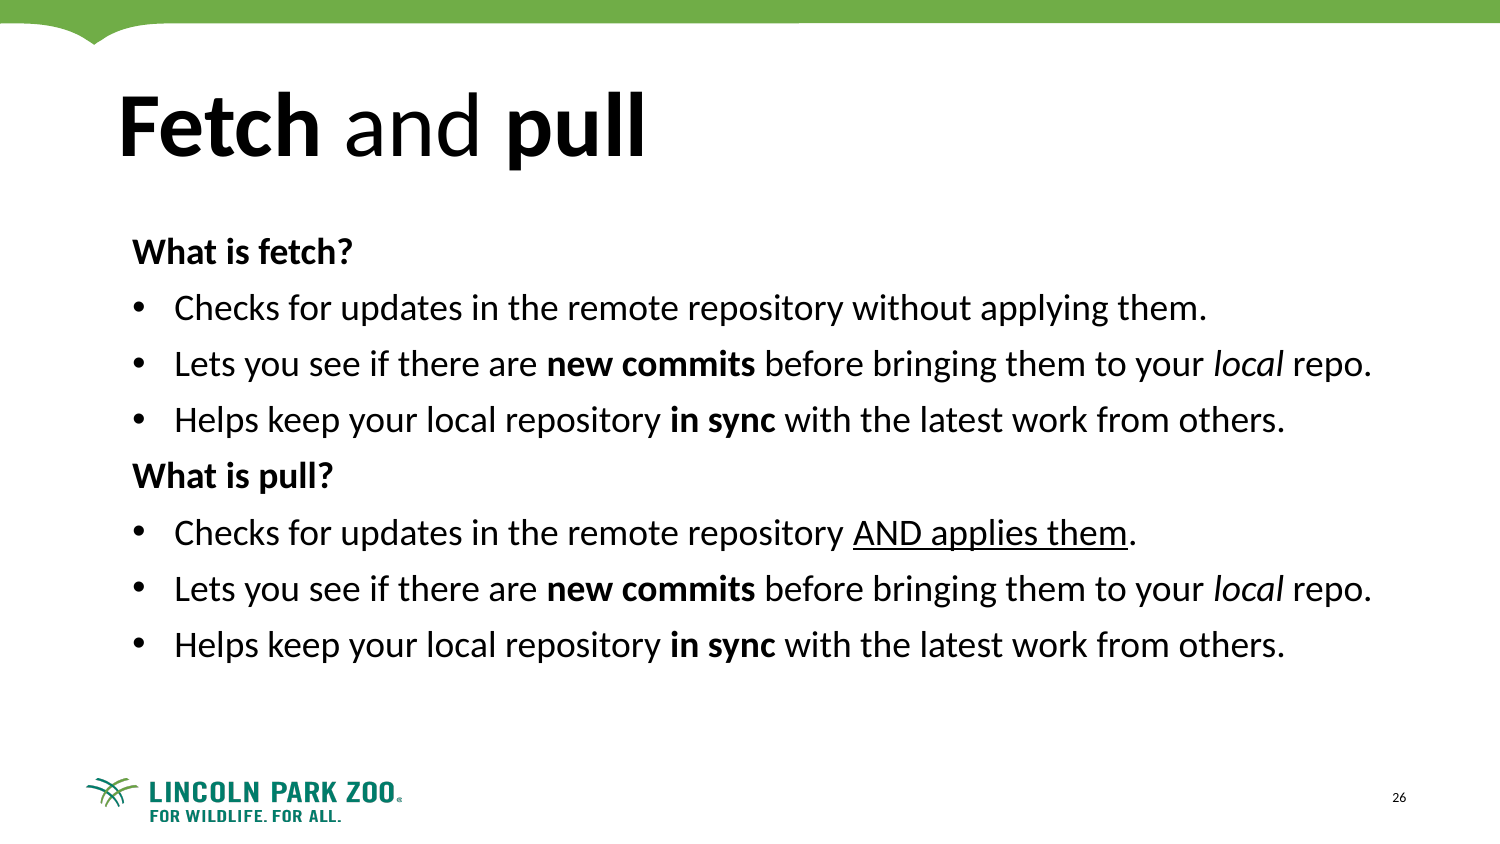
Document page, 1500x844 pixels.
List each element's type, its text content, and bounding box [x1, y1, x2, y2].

list What is fetch? Checks for updates in the remote repository without applying them. Lets you see if there are new commits before bringing them to your local repo. Helps keep your local repository in sync with the latest work from others. What is pull? Checks for updates in the remote repository AND applies them. Lets you see if there are new commits before bringing them to your local repo. Helps keep your local repository in sync with the latest work from others. [103, 224, 1397, 760]
picture [85, 778, 402, 822]
title Fetch and pull [103, 44, 1397, 208]
